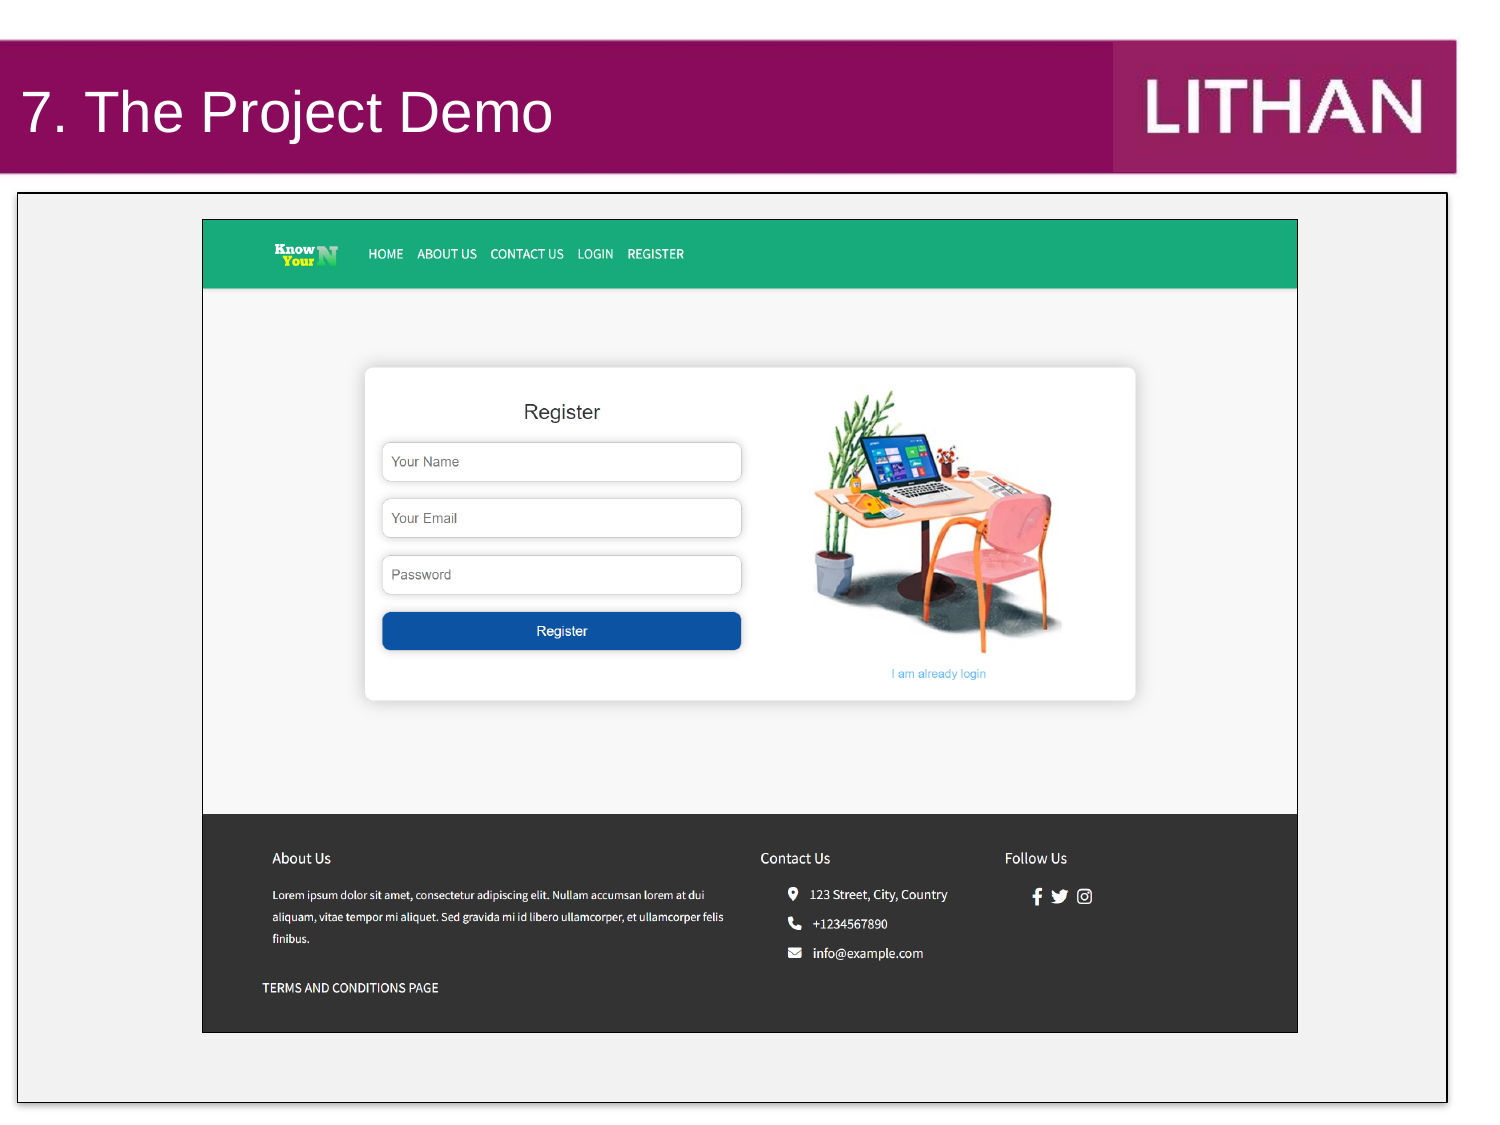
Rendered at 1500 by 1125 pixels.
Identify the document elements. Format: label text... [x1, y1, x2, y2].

text_box 7. The Project Demo [5, 66, 1104, 152]
picture [0, 37, 1460, 178]
picture [201, 219, 1299, 1033]
text_box [17, 192, 1448, 1103]
